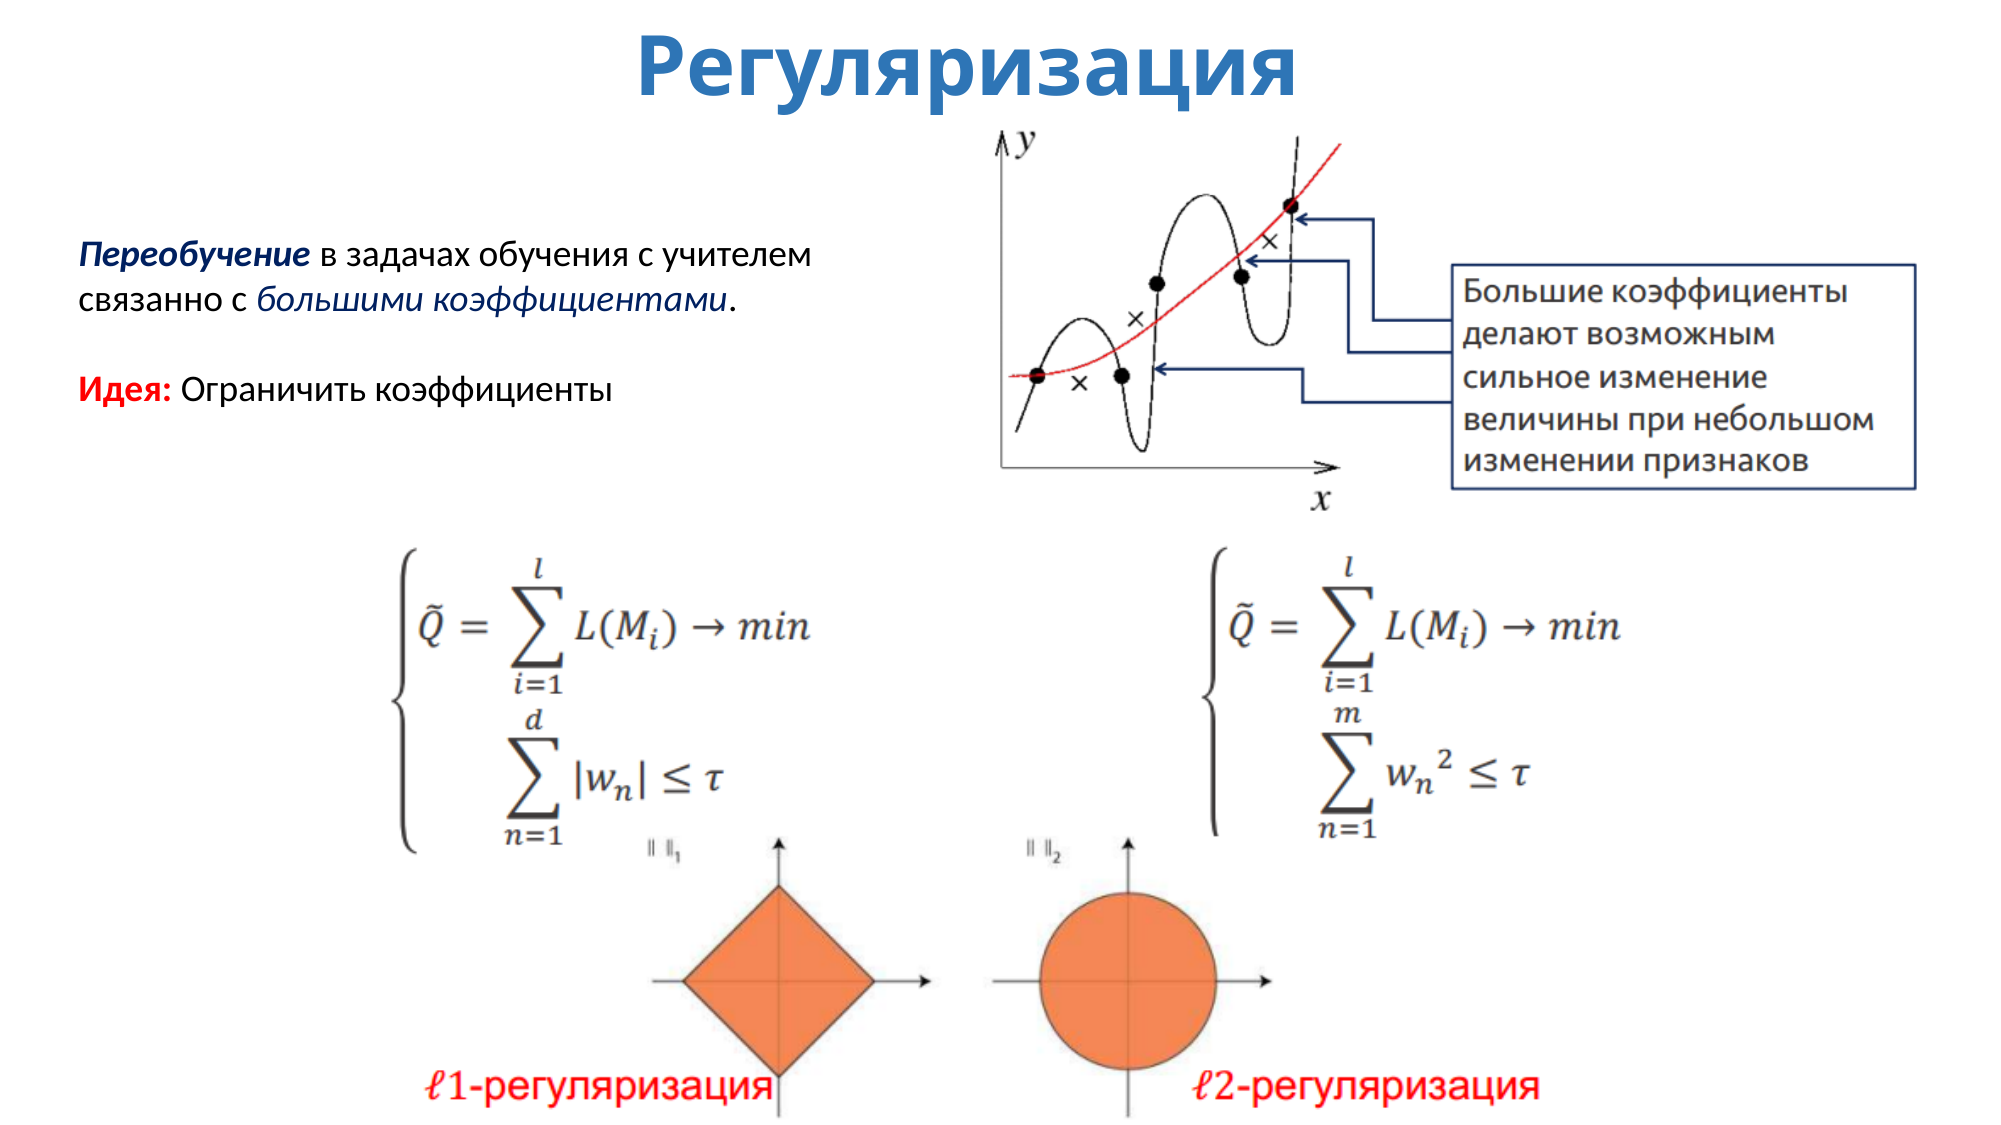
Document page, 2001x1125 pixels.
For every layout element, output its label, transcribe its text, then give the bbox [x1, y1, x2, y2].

text_box Переобучение в задачах обучения с учителем связанно с большими коэффициентами. Идея: Ограничить коэффициенты [63, 221, 916, 417]
picture [373, 543, 1682, 1125]
picture [986, 120, 1934, 521]
text_box Регуляризация [619, 4, 1337, 120]
